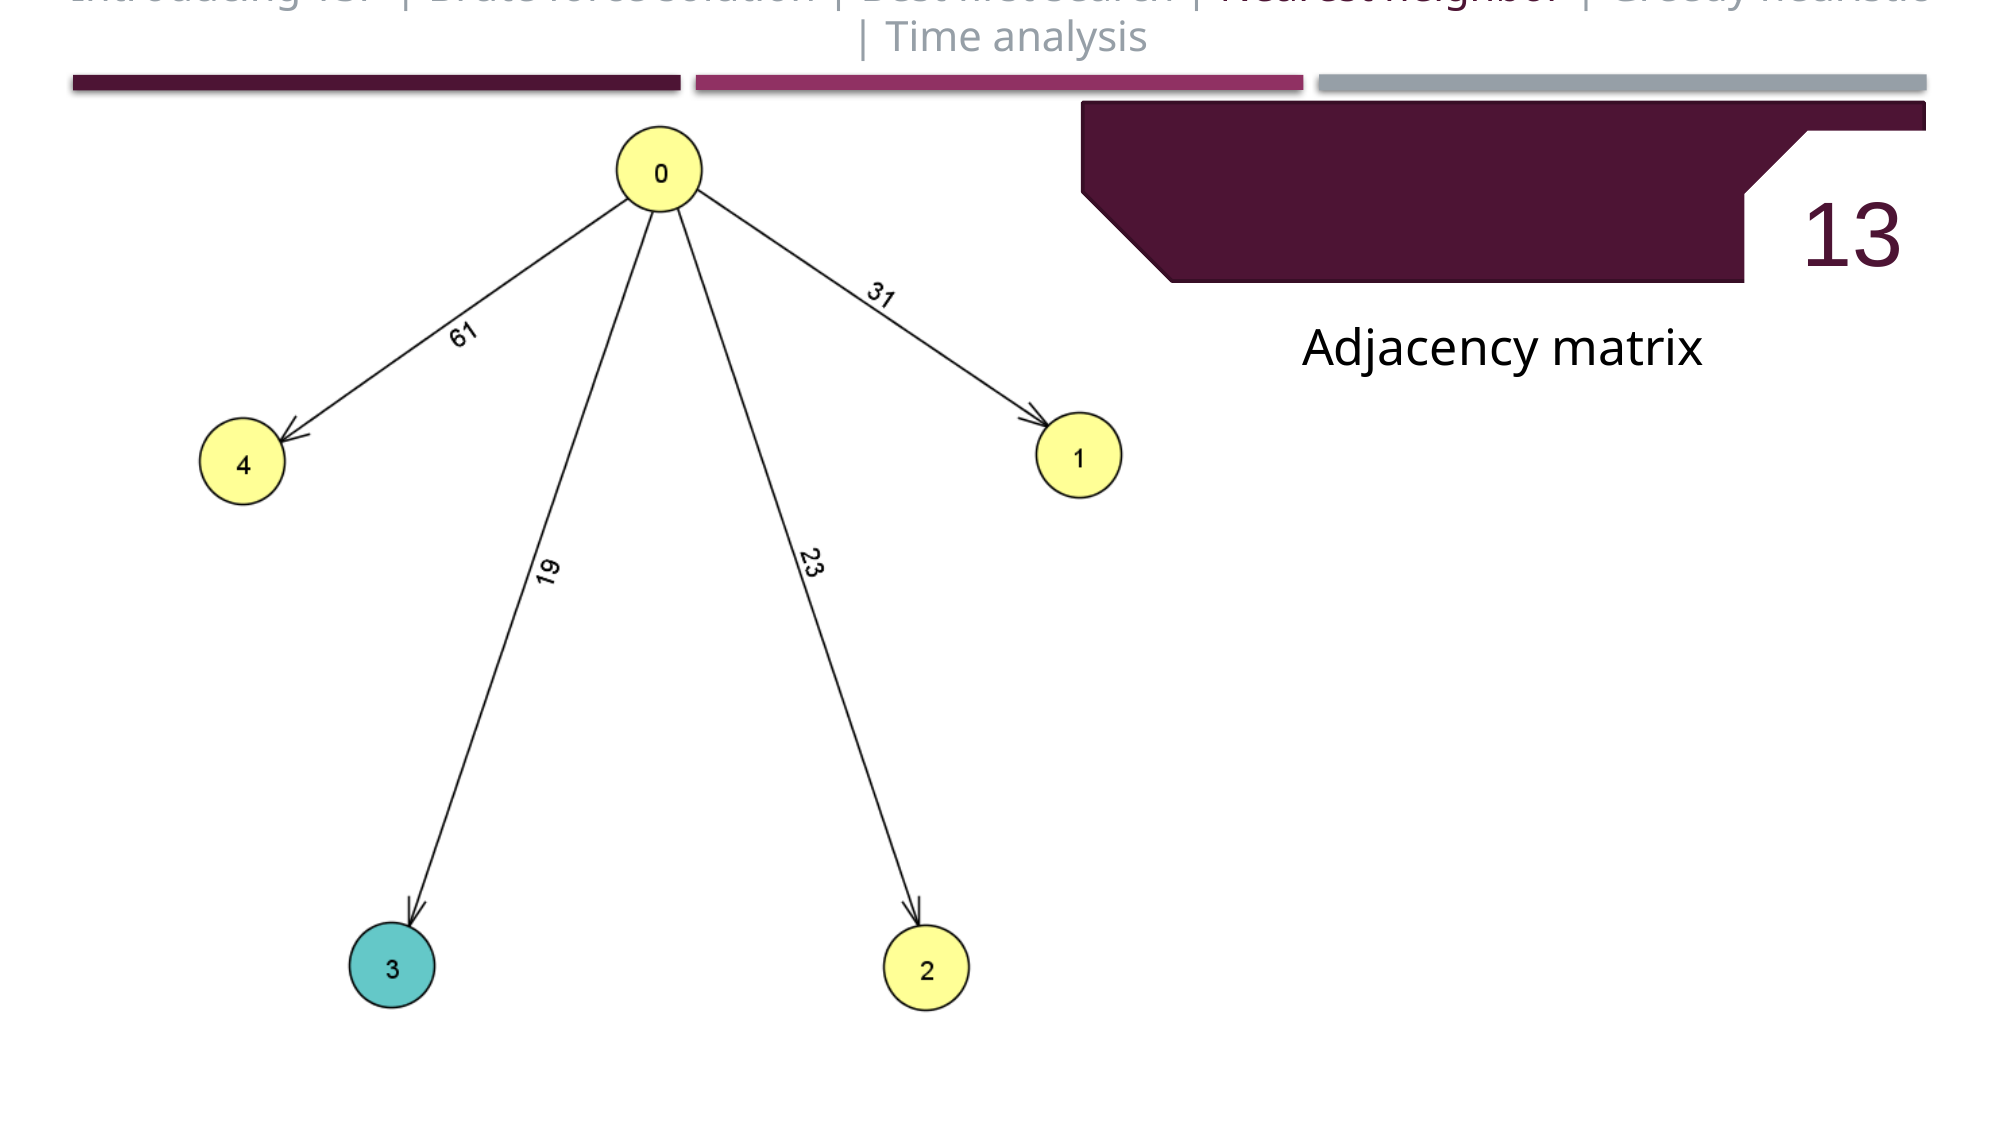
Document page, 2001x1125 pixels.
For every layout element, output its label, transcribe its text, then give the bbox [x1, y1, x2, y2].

text_box Introducing TSP | Brute force solution | Best first search | Nearest neighbor | Greedy heuristic | Time analysis [47, 0, 1953, 76]
text_box 13 [1742, 128, 1931, 299]
picture [116, 101, 1211, 1085]
text_box [1208, 100, 1926, 283]
